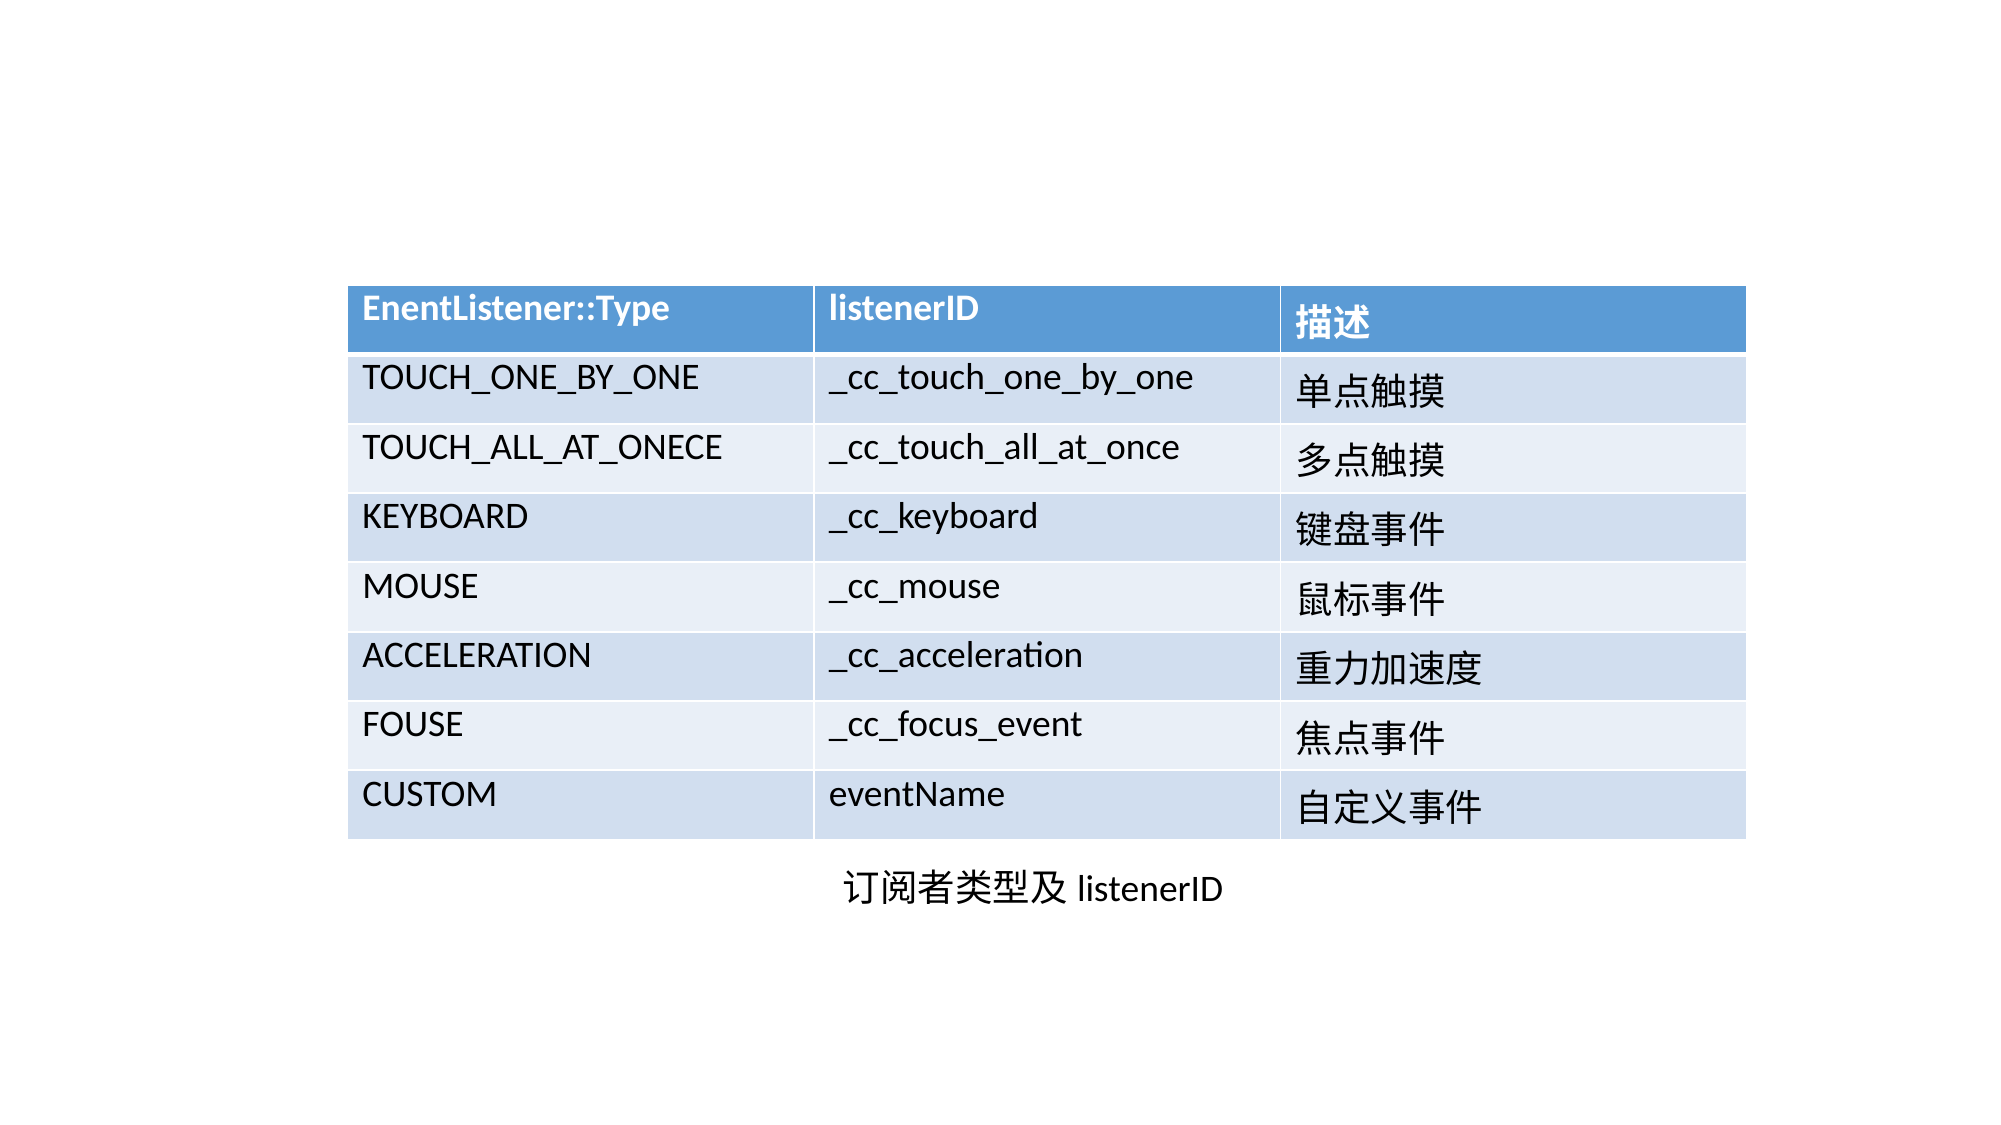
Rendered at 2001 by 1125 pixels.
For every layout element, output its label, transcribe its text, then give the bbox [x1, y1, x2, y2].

table_cell CUSTOM [348, 771, 813, 839]
table_cell _cc_mouse [815, 563, 1280, 631]
table_header 描述 [1281, 286, 1746, 352]
table_cell _cc_touch_all_at_once [815, 425, 1280, 492]
table_cell _cc_acceleration [815, 633, 1280, 700]
table_cell MOUSE [348, 563, 813, 631]
table_header listenerID [815, 286, 1280, 352]
table_cell eventName [815, 771, 1280, 839]
table_cell 单点触摸 [1281, 357, 1746, 423]
table_header EnentListener::Type [348, 286, 813, 352]
table_cell _cc_touch_one_by_one [815, 357, 1280, 423]
table_cell ACCELERATION [348, 633, 813, 700]
text_box 订阅者类型及listenerID [828, 856, 1238, 916]
table_cell 鼠标事件 [1281, 563, 1746, 631]
table_cell 焦点事件 [1281, 702, 1746, 769]
table_cell _cc_keyboard [815, 494, 1280, 561]
table_cell 键盘事件 [1281, 494, 1746, 561]
table_cell FOUSE [348, 702, 813, 769]
table_cell 重力加速度 [1281, 633, 1746, 700]
table_cell TOUCH_ONE_BY_ONE [348, 357, 813, 423]
table_cell _cc_focus_event [815, 702, 1280, 769]
table_cell TOUCH_ALL_AT_ONECE [348, 425, 813, 492]
table_cell 自定义事件 [1281, 771, 1746, 839]
table_cell KEYBOARD [348, 494, 813, 561]
table_cell 多点触摸 [1281, 425, 1746, 492]
